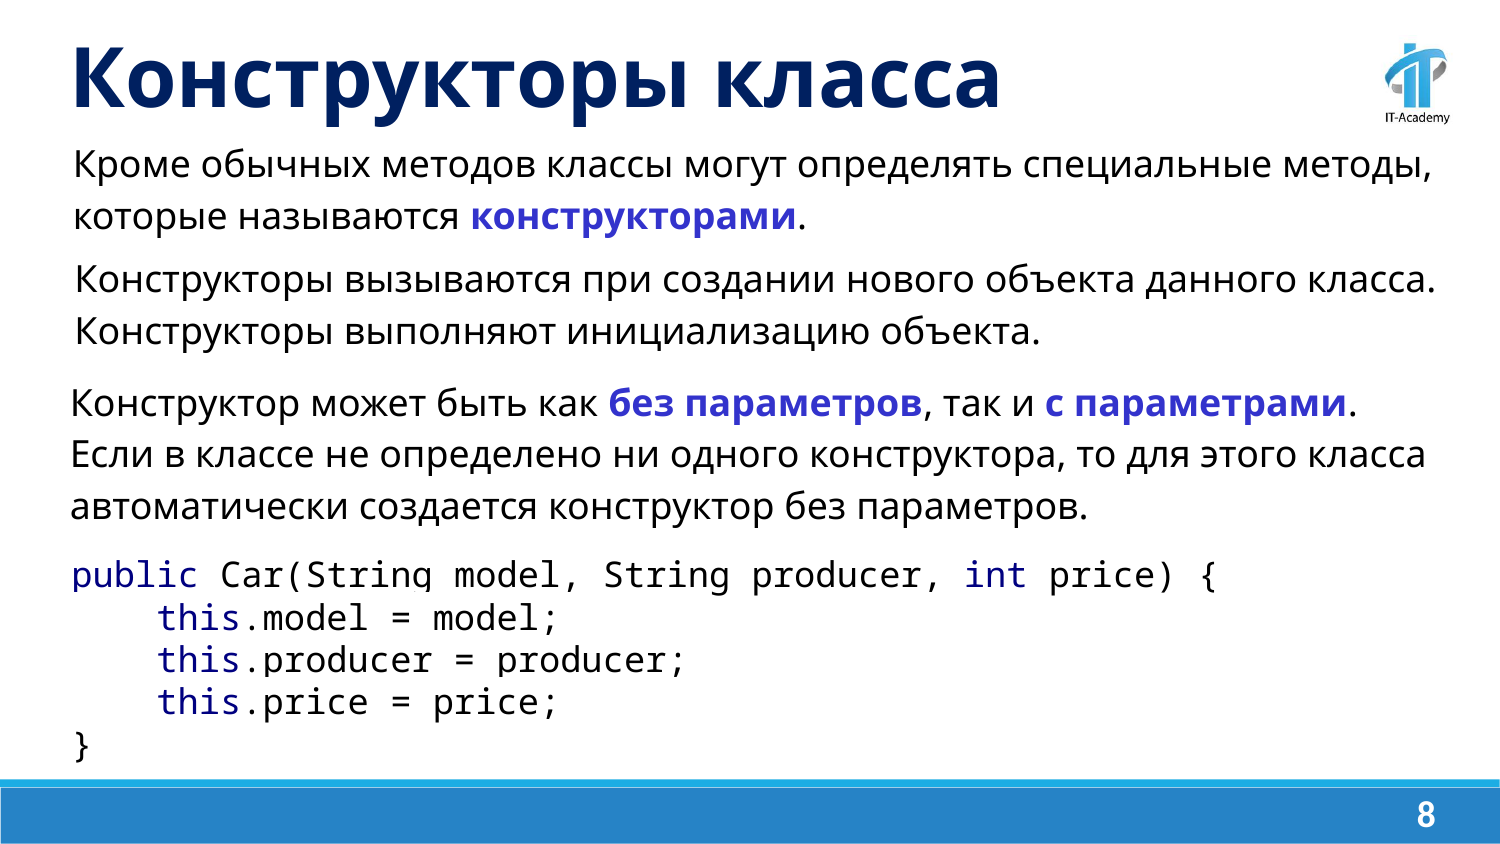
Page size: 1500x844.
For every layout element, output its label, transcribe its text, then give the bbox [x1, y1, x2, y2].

text_box Конструкторы класса [54, 22, 1405, 126]
text_box ‹#› [1390, 782, 1463, 827]
picture [1405, 35, 1461, 125]
text_box public Car(String model, String producer, int price) { this.model = model; this.producer = producer; this.price = price; } [56, 537, 1404, 780]
text_box Конструктор может быть как без параметров, так и с параметрами. Если в классе не определено ни одного конструктора, то для этого класса автоматически создается конструктор без параметров. [54, 356, 1461, 542]
text_box Кроме обычных методов классы могут определять специальные методы, которые называются конструкторами. [58, 125, 1467, 262]
text_box Конструкторы вызываются при создании нового объекта данного класса. Конструкторы выполняют инициализацию объекта. [59, 233, 1465, 367]
